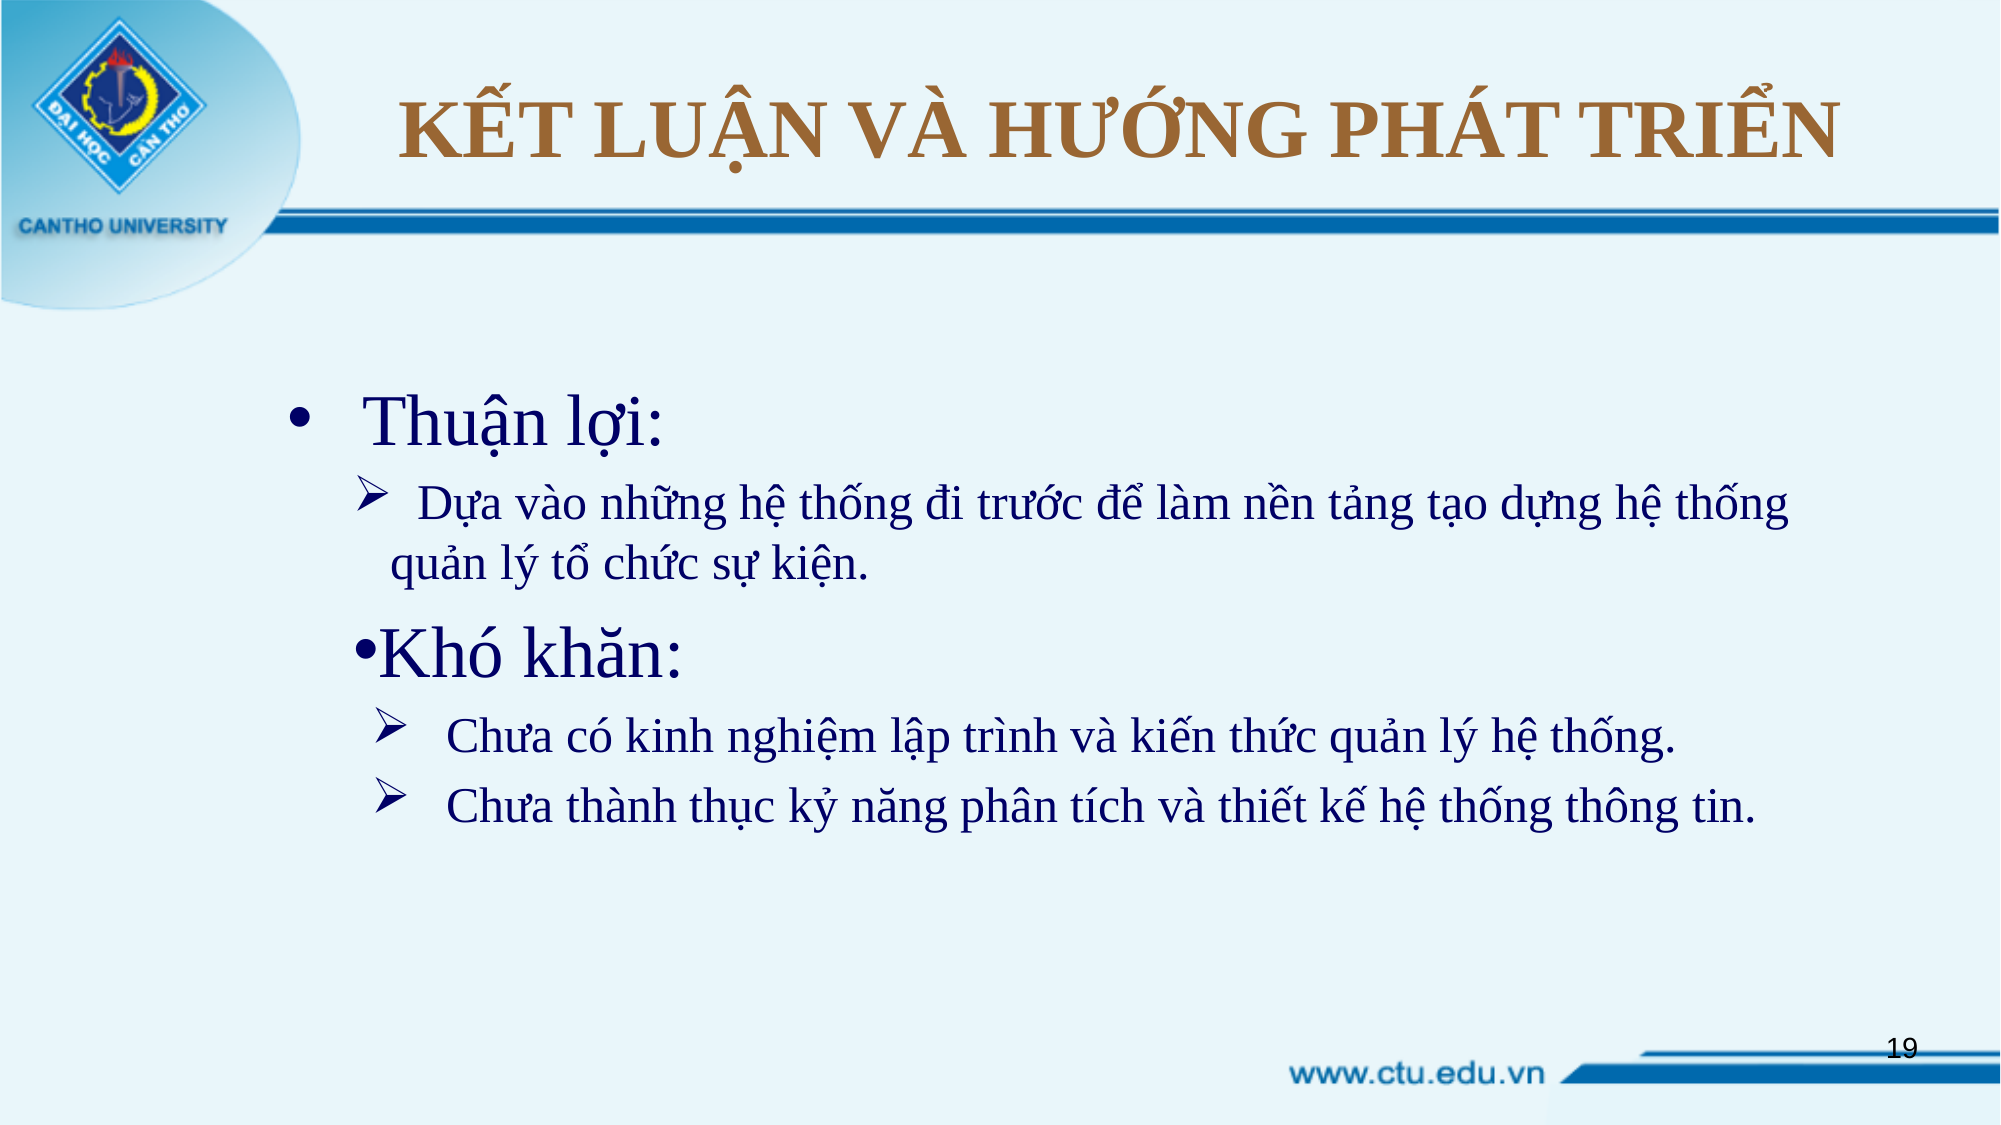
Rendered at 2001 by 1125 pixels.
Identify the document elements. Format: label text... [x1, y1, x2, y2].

slide_number 19 [1466, 1021, 1934, 1113]
picture [0, 0, 2001, 1125]
title KẾT LUẬN VÀ HƯỚNG PHÁT TRIỂN [383, 46, 1934, 202]
list Thuận lợi: Dựa vào những hệ thống đi trước để làm nền tảng tạo dựng hệ thống quản lý tổ chức sự kiện. Khó khăn: Chưa có kinh nghiệm lập trình và kiến thức quản lý hệ thống. Chưa thành thục kỷ năng phân tích và thiết kế hệ thống thông tin. [113, 364, 1914, 988]
